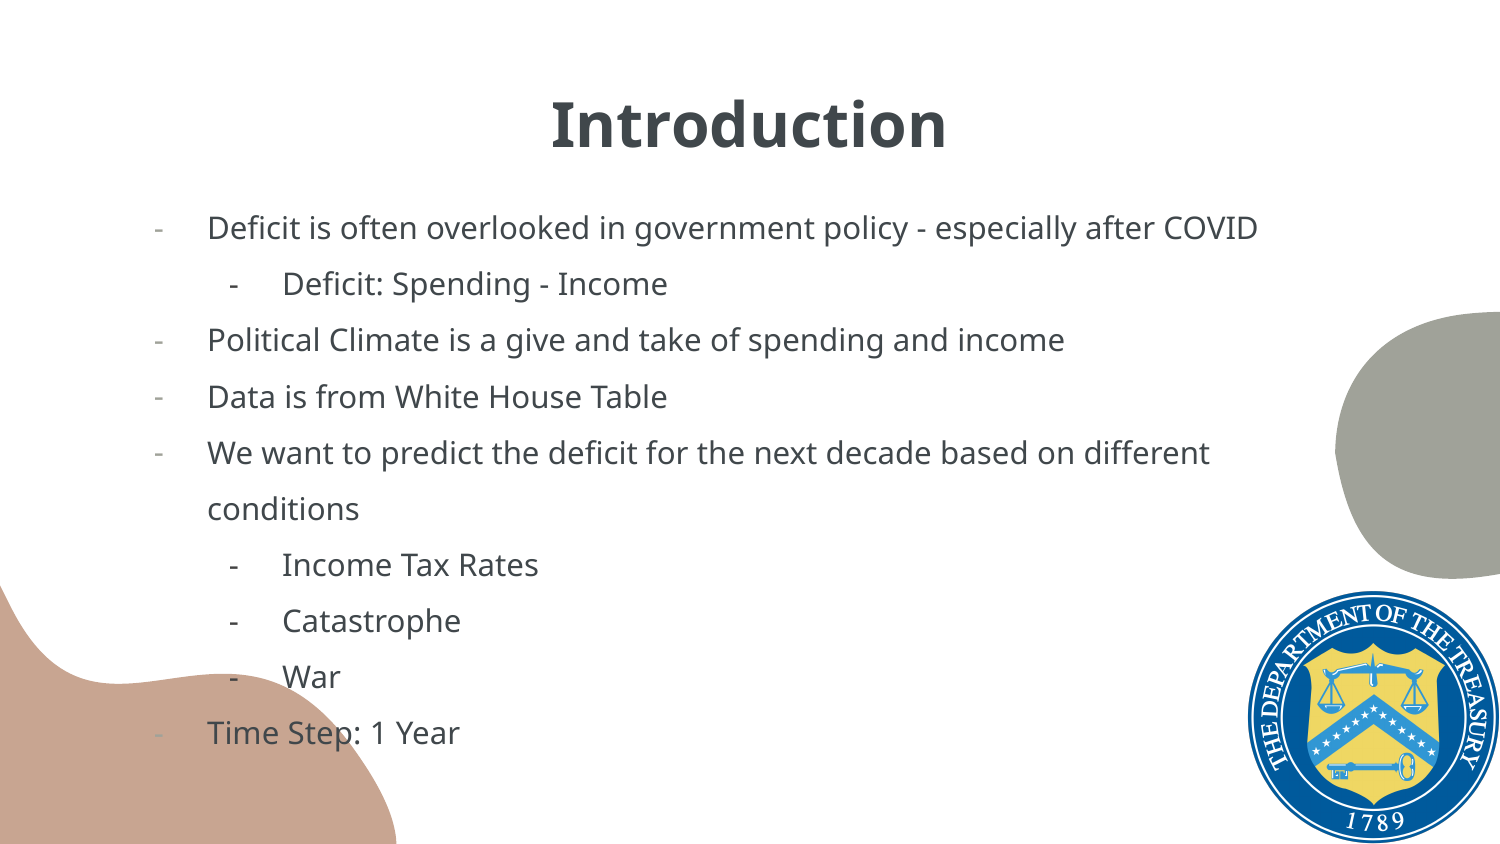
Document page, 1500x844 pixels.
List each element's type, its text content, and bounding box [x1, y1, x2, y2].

picture [1247, 590, 1500, 844]
list Deficit is often overlooked in government policy - especially after COVID Deficit: Spending - Income Political Climate is a give and take of spending and income Data is from White House Table We want to predict the deficit for the next decade based on different conditions Income Tax Rates Catastrophe War Time Step: 1 Year [116, 175, 1383, 736]
title Introduction [116, 85, 1383, 175]
